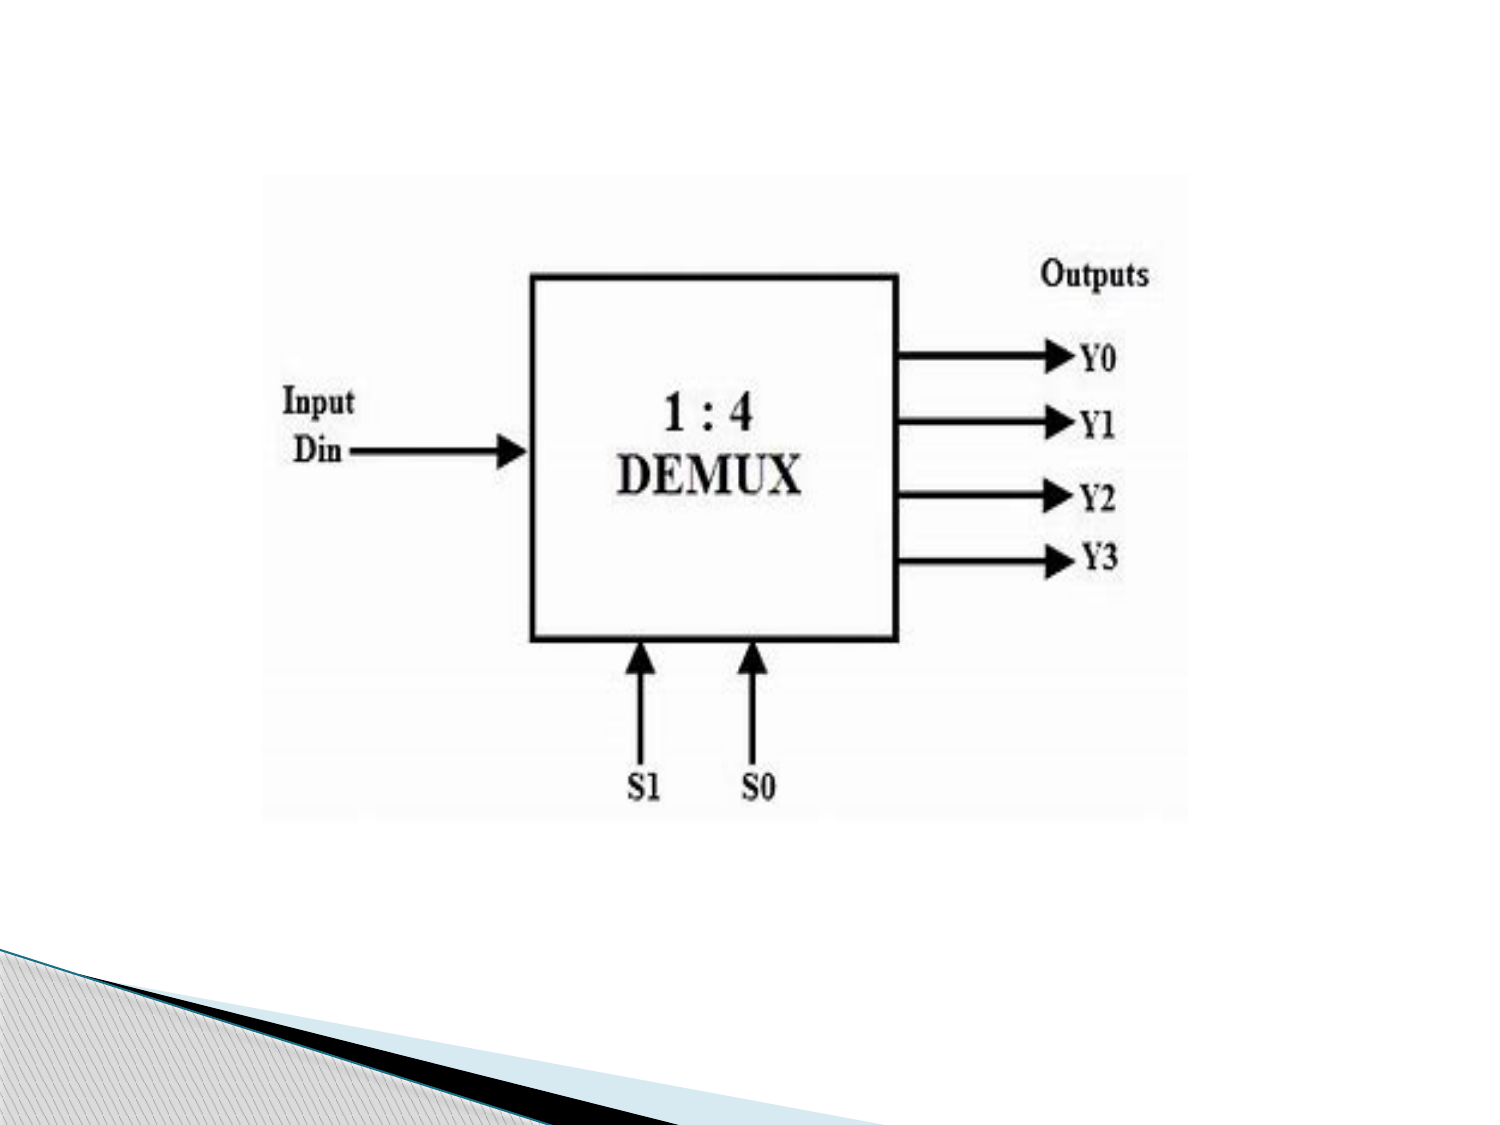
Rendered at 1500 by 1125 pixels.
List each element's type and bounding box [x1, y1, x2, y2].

list [262, 174, 1188, 826]
